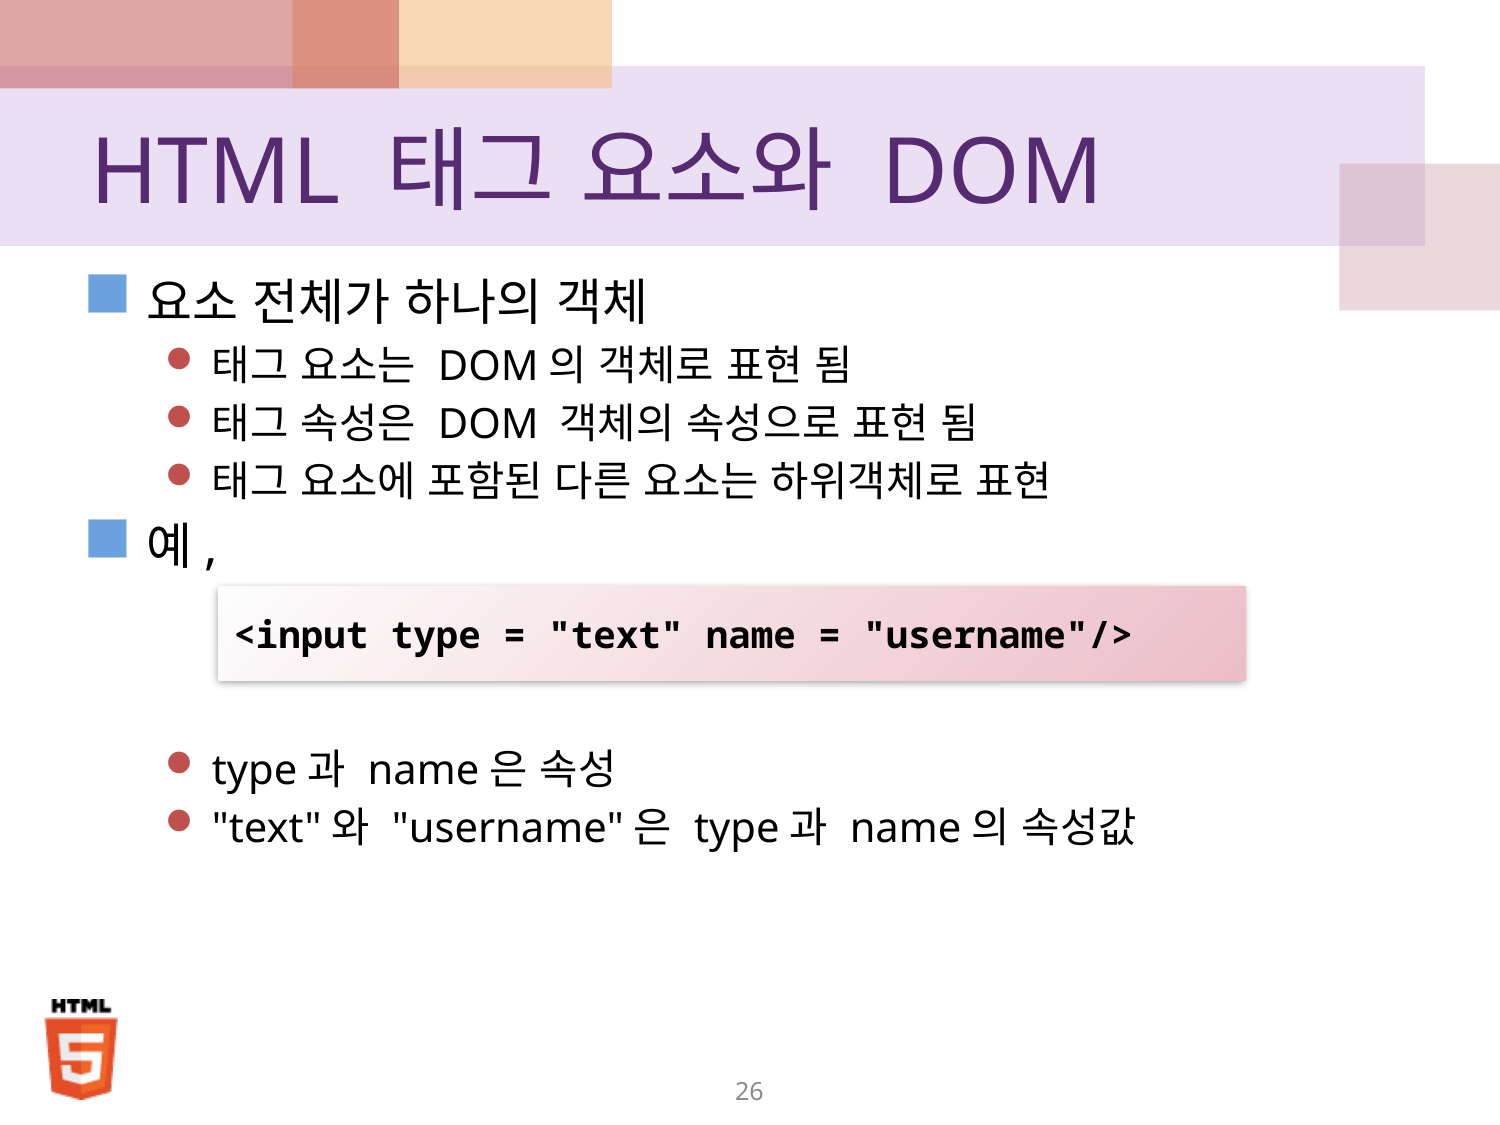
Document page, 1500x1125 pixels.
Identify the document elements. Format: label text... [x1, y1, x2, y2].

slide_number 26 [574, 1072, 925, 1113]
title HTML 태그 요소와 DOM [75, 88, 1425, 246]
list 요소 전체가 하나의 객체 태그 요소는 DOM의 객체로 표현 됨 태그 속성은 DOM 객체의 속성으로 표현 됨 태그 요소에 포함된 다른 요소는 하위객체로 표현 예, type과 name은 속성 "text"와 "username"은 type과 name의 속성값 [75, 262, 1425, 1005]
text_box <input type = "text" name = "username"/> [218, 585, 1247, 681]
picture [31, 999, 132, 1100]
